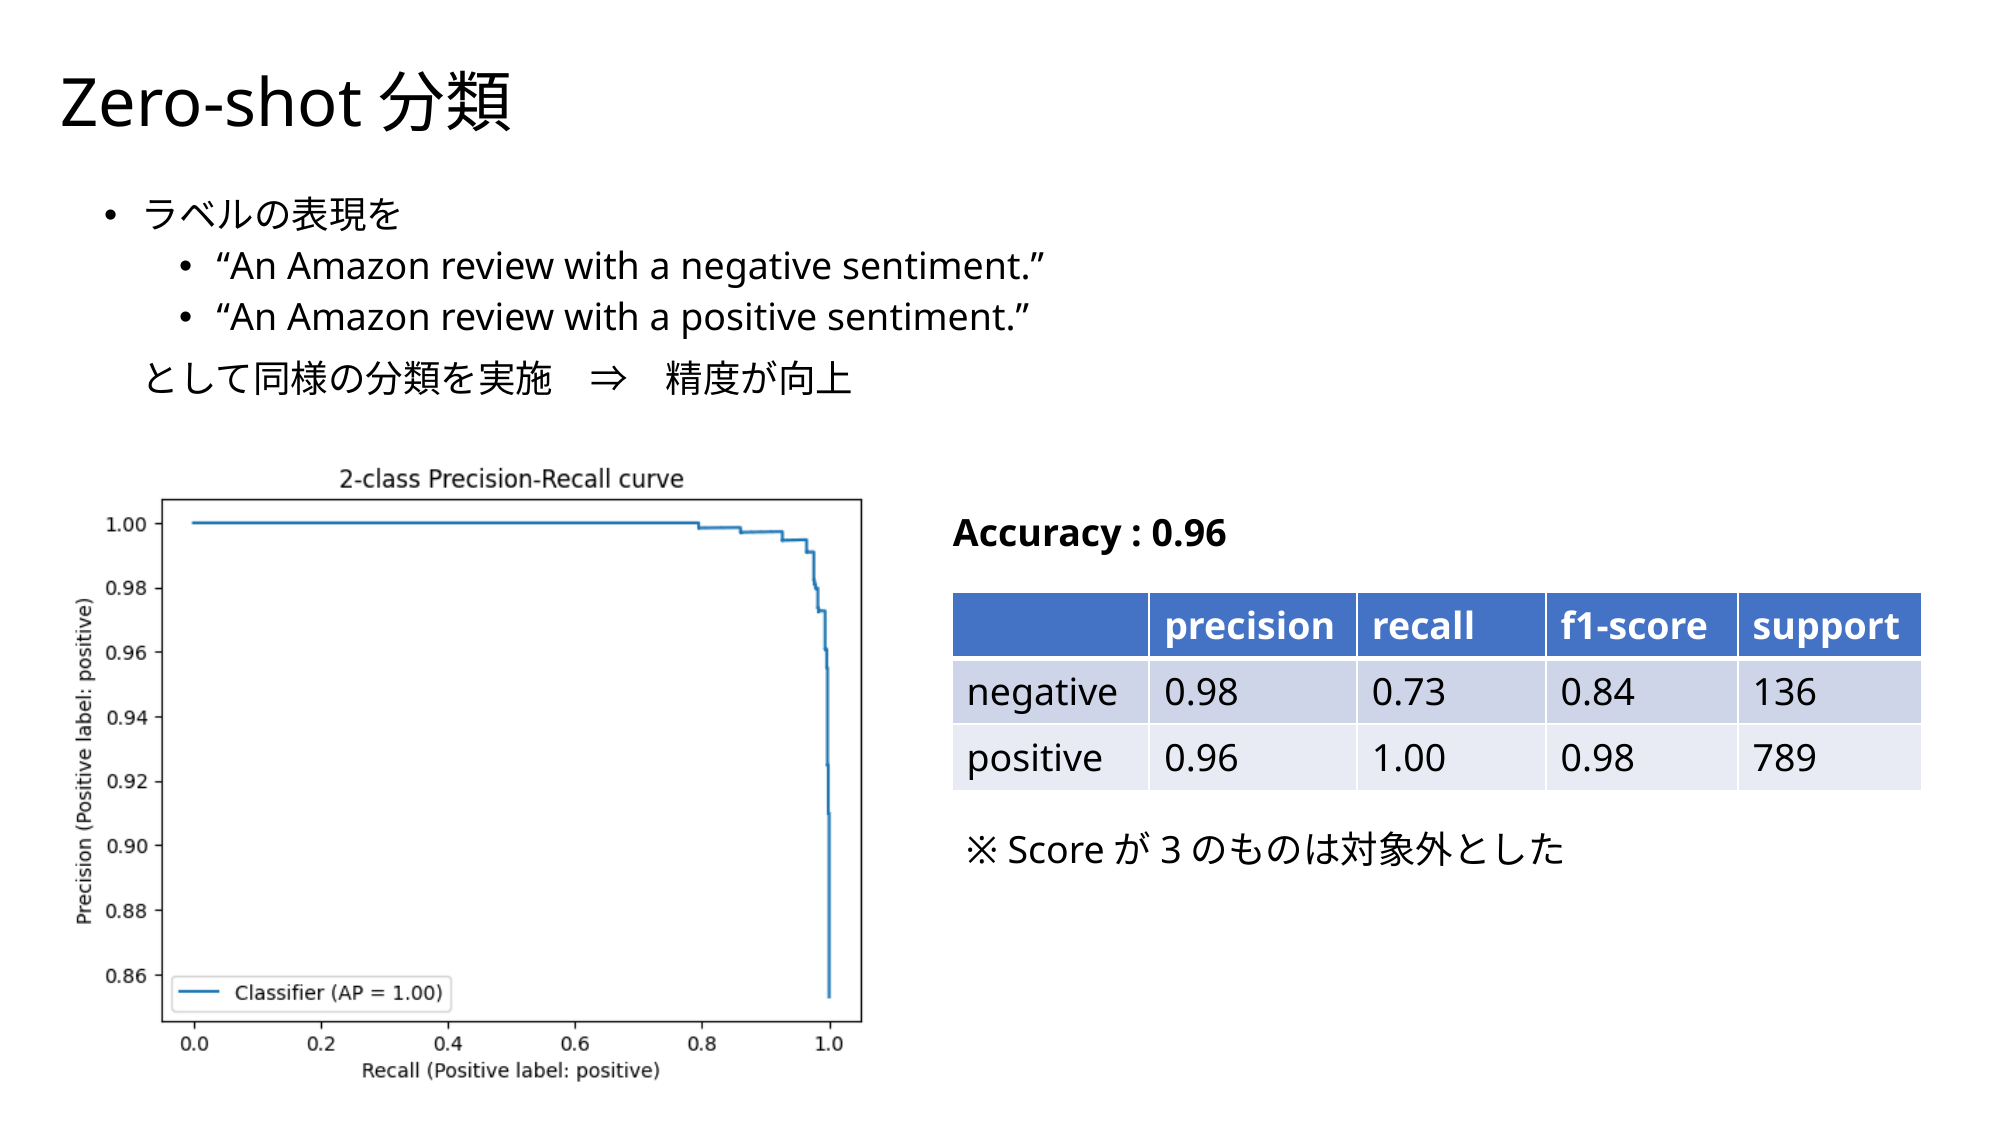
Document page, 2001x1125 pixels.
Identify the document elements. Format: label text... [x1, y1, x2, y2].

table_cell 0.84 [1547, 661, 1737, 723]
table_cell positive [953, 725, 1148, 790]
table_header [953, 593, 1148, 656]
text_box ※ Scoreが3のものは対象外とした [951, 818, 1877, 879]
picture [63, 454, 875, 1096]
table_cell negative [953, 661, 1148, 723]
list ラベルの表現を “An Amazon review with a negative sentiment.” “An Amazon review with a positive sentiment.” として同様の分類を実施 ⇒ 精度が向上 [89, 189, 1815, 451]
table_header f1-score [1547, 593, 1737, 656]
table_cell 0.98 [1150, 661, 1356, 723]
table_cell 136 [1739, 661, 1921, 723]
title Zero-shot分類 [45, 29, 1771, 181]
table_header precision [1150, 593, 1356, 656]
table_cell 0.98 [1547, 725, 1737, 790]
text_box Accuracy : 0.96 [938, 501, 1577, 562]
table_cell 0.73 [1358, 661, 1545, 723]
table_cell 1.00 [1358, 725, 1545, 790]
table_header recall [1358, 593, 1545, 656]
table_cell 789 [1739, 725, 1921, 790]
table_header support [1739, 593, 1921, 656]
table_cell 0.96 [1150, 725, 1356, 790]
